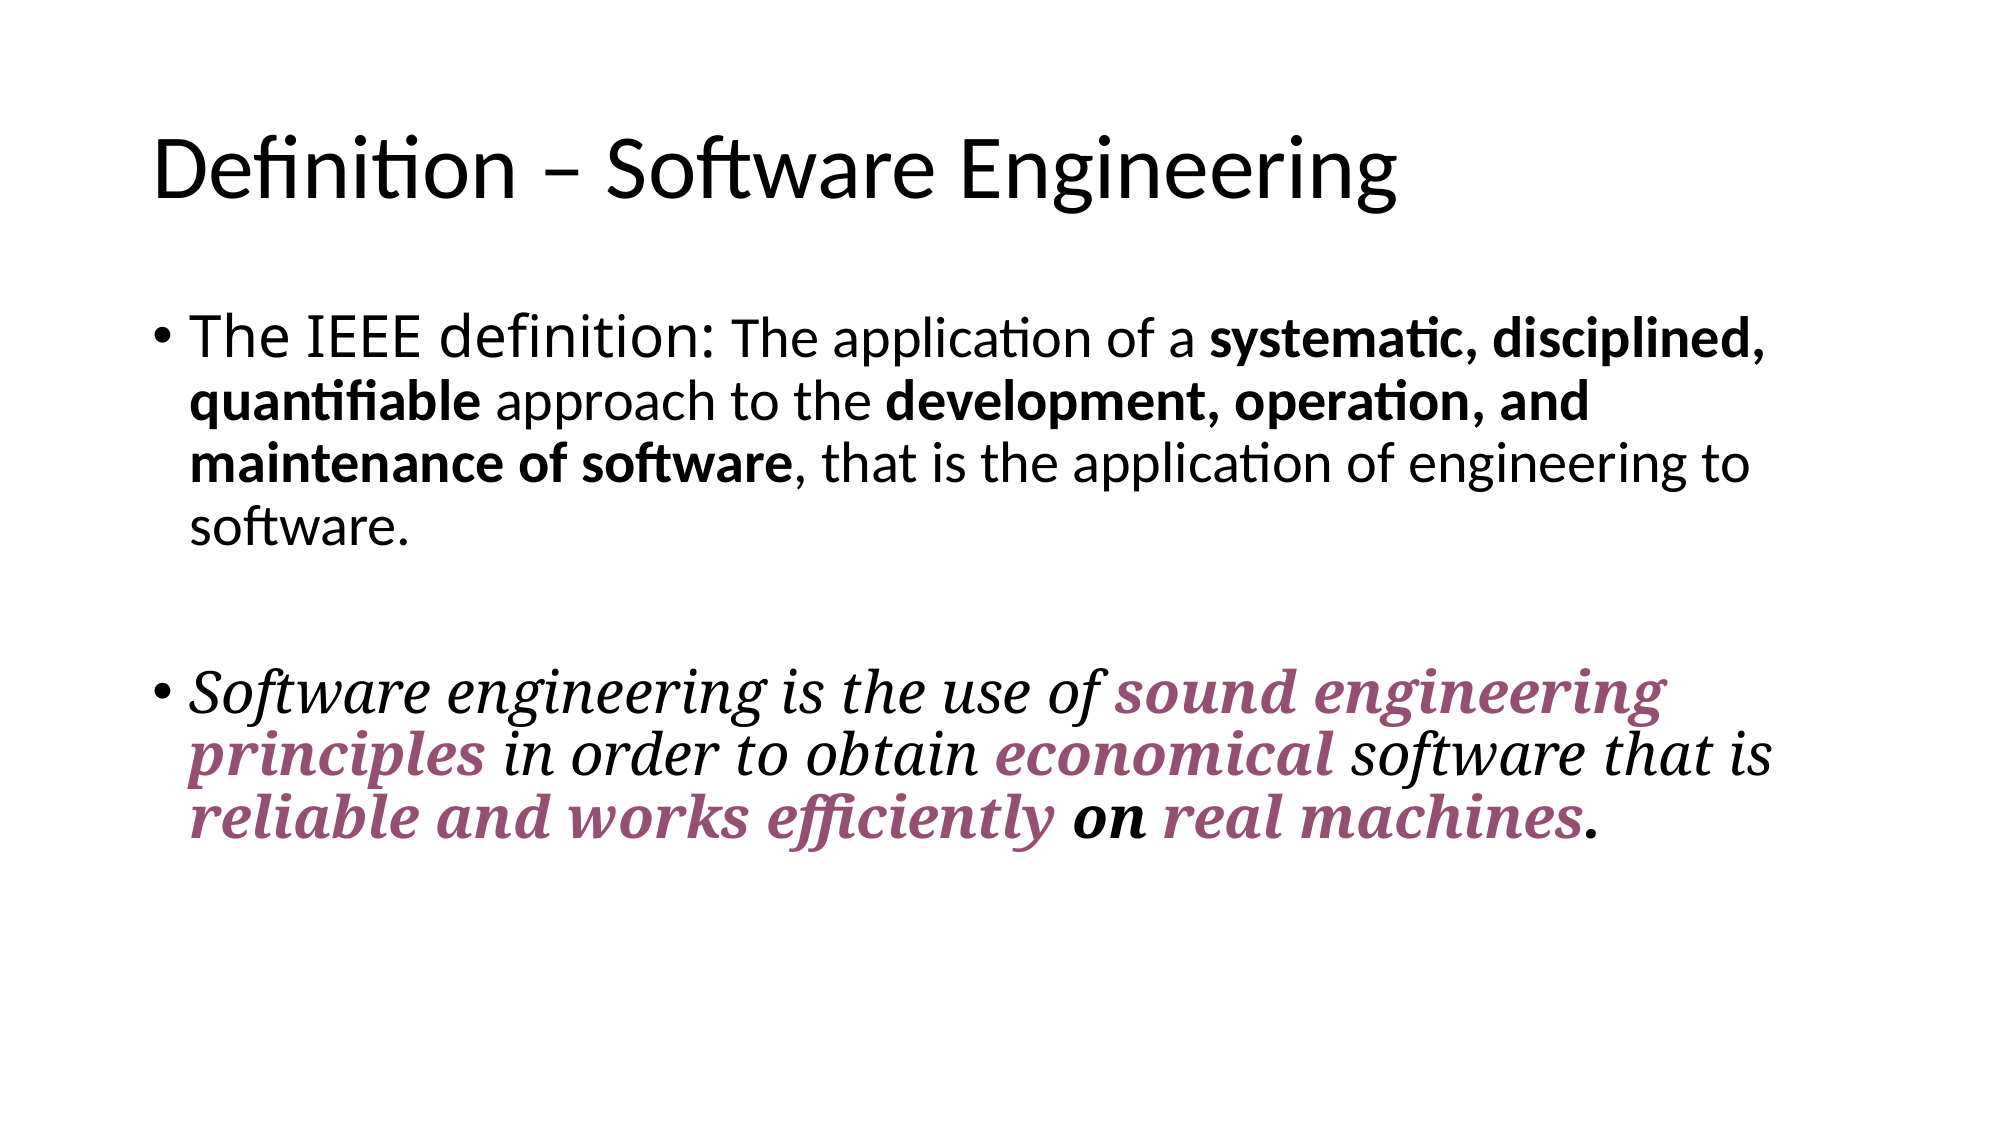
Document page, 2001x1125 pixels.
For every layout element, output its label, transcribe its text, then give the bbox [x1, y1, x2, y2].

list The IEEE definition: The application of a systematic, disciplined, quantifiable approach to the development, operation, and maintenance of software, that is the application of engineering to software. Software engineering is the use of sound engineering principles in order to obtain economical software that is reliable and works efficiently on real machines. [137, 299, 1863, 1014]
title Definition – Software Engineering [137, 59, 1863, 278]
